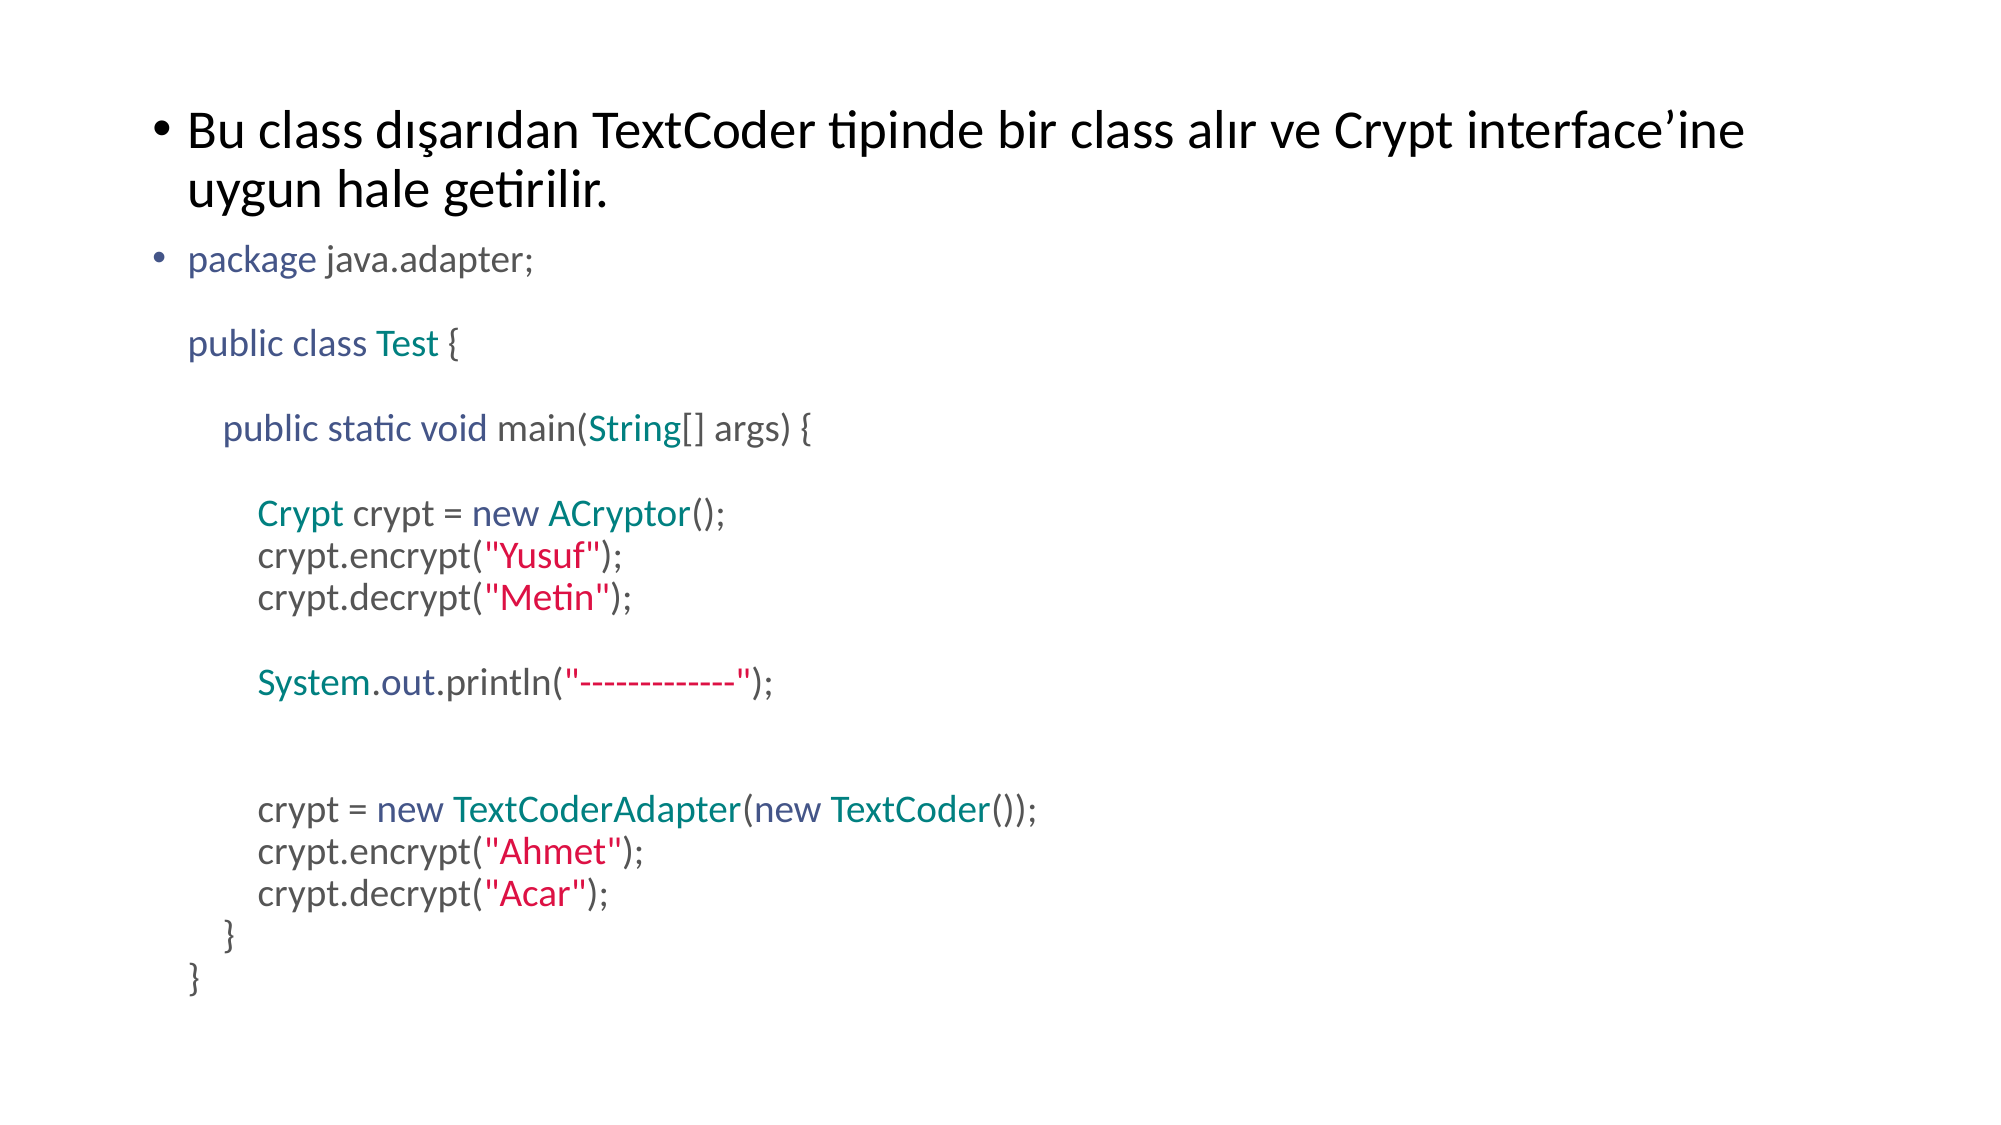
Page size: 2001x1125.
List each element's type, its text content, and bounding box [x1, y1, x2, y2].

list Bu class dışarıdan TextCoder tipinde bir class alır ve Crypt interface’ine uygun hale getirilir. package java.adapter; public class Test { public static void main(String[] args) { Crypt crypt = new ACryptor(); crypt.encrypt("Yusuf"); crypt.decrypt("Metin"); System.out.println("-------------"); crypt = new TextCoderAdapter(new TextCoder()); crypt.encrypt("Ahmet"); crypt.decrypt("Acar"); } } [137, 93, 1863, 1014]
